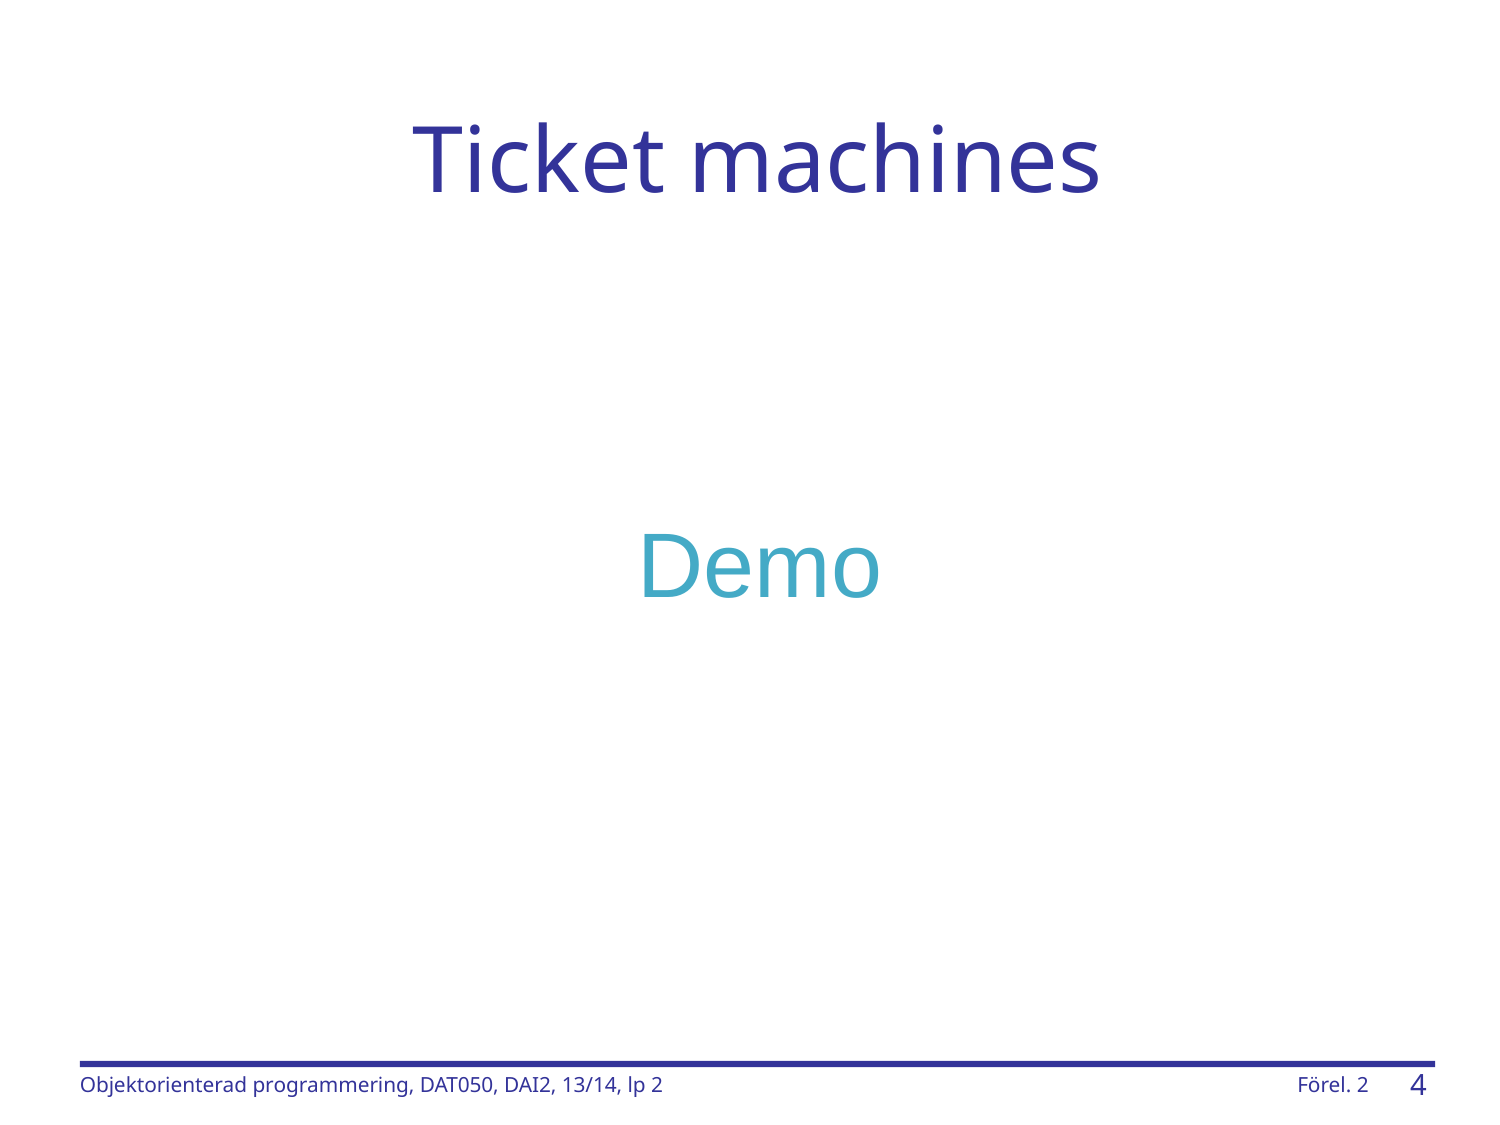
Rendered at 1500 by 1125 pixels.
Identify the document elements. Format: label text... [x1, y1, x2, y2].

title Ticket machines [76, 62, 1438, 250]
footer Objektorienterad programmering, DAT050, DAI2, 13/14, lp 2 [64, 1058, 824, 1105]
text_box Demo [631, 507, 927, 614]
